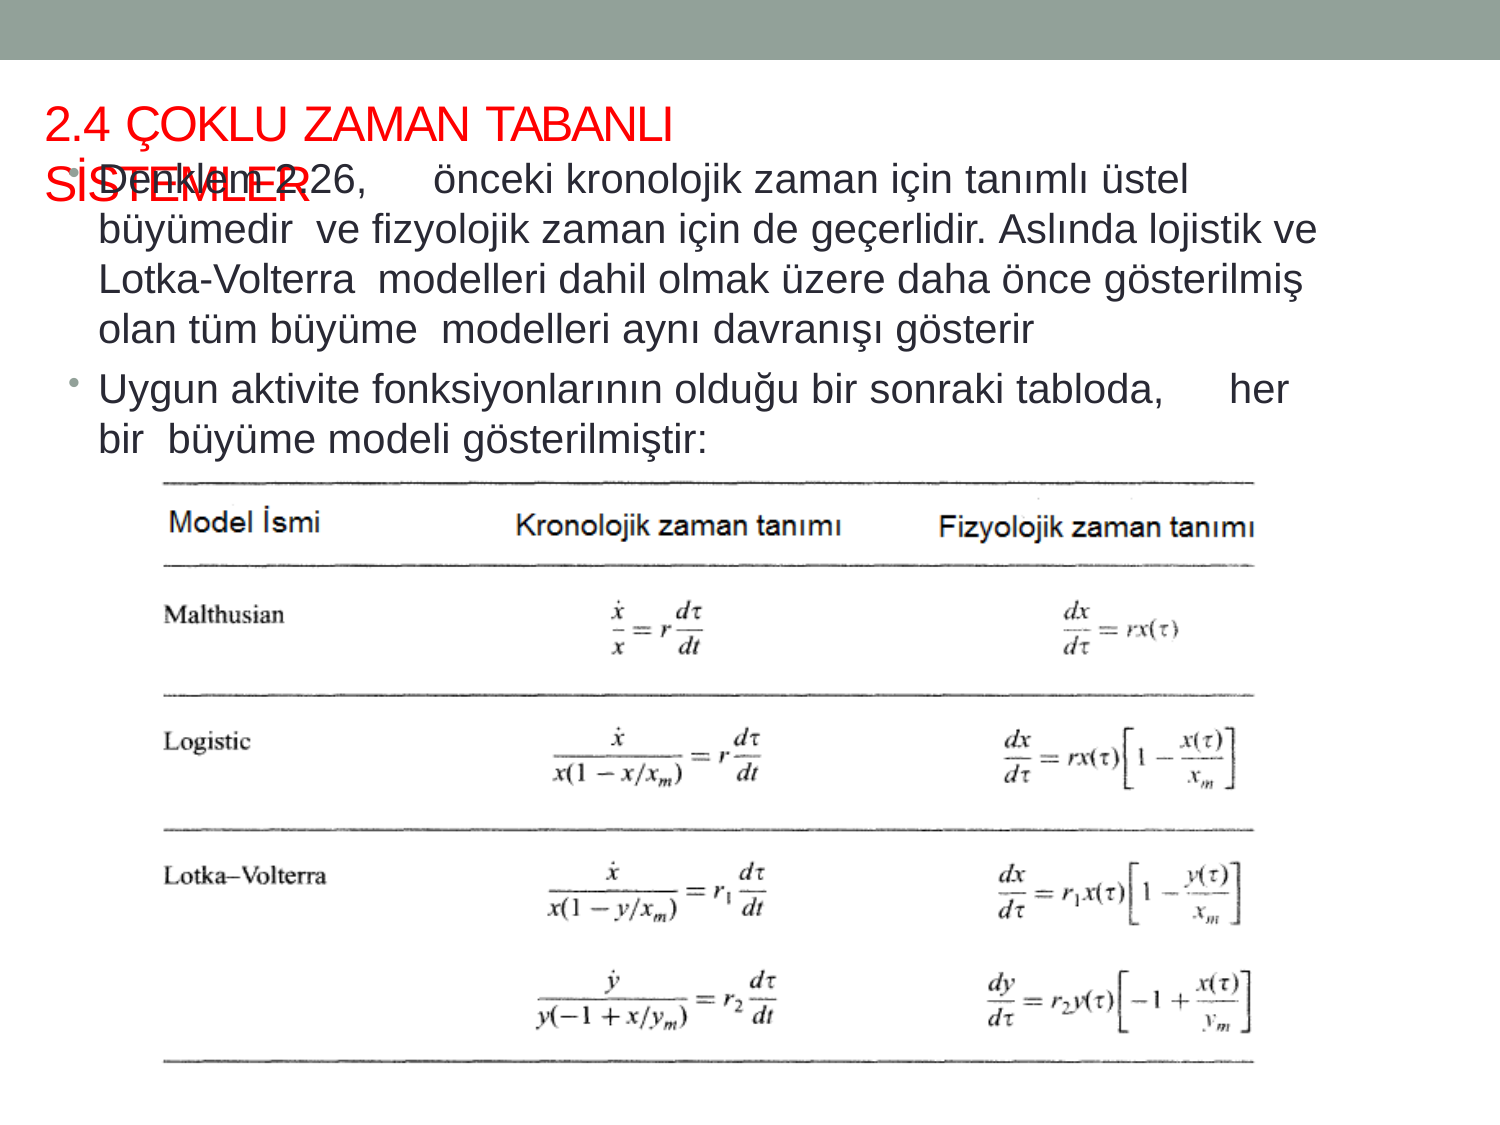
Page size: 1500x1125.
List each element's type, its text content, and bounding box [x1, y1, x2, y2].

text_box Denklem 2.26, önceki kronolojik zaman için tanımlı üstel büyümedir ve fizyolojik zaman için de geçerlidir. Aslında lojistik ve Lotka-Volterra modelleri dahil olmak üzere daha önce gösterilmiş olan tüm büyüme modelleri aynı davranışı gösterir Uygun aktivite fonksiyonlarının olduğu bir sonraki tabloda, her bir büyüme modeli gösterilmiştir: [66, 151, 1373, 462]
title 2.4 ÇOKLU ZAMAN TABANLI SİSTEMLER [42, 91, 940, 279]
text_box [159, 470, 1265, 1071]
